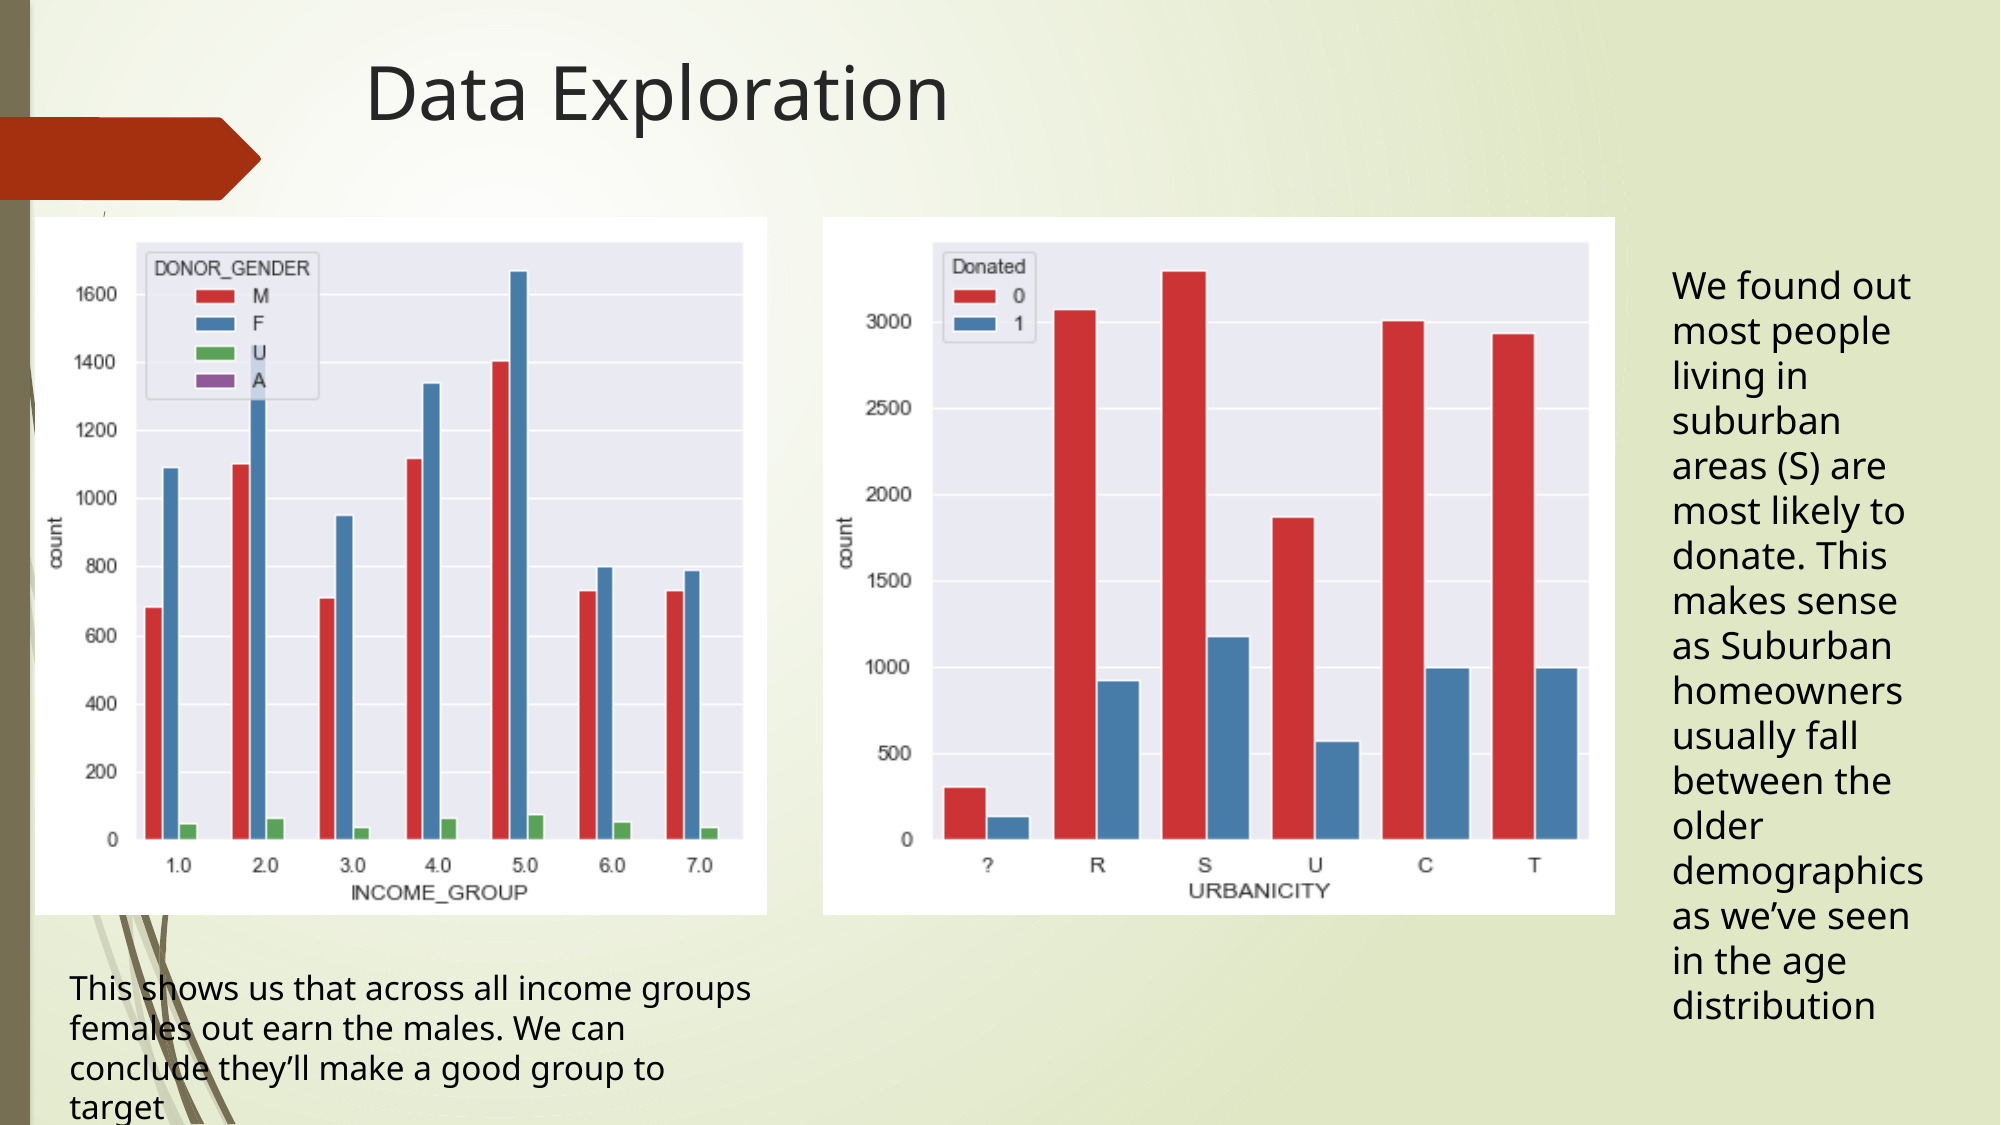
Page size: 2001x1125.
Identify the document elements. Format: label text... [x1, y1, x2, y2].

text_box This shows us that across all income groups females out earn the males. We can conclude they’ll make a good group to target [54, 959, 777, 1125]
picture [34, 217, 767, 915]
picture [822, 217, 1615, 915]
title Data Exploration [349, 38, 1811, 169]
text_box We found out most people living in suburban areas (S) are most likely to donate. This makes sense as Suburban homeowners usually fall between the older demographics as we’ve seen in the age distribution [1657, 254, 1955, 1035]
